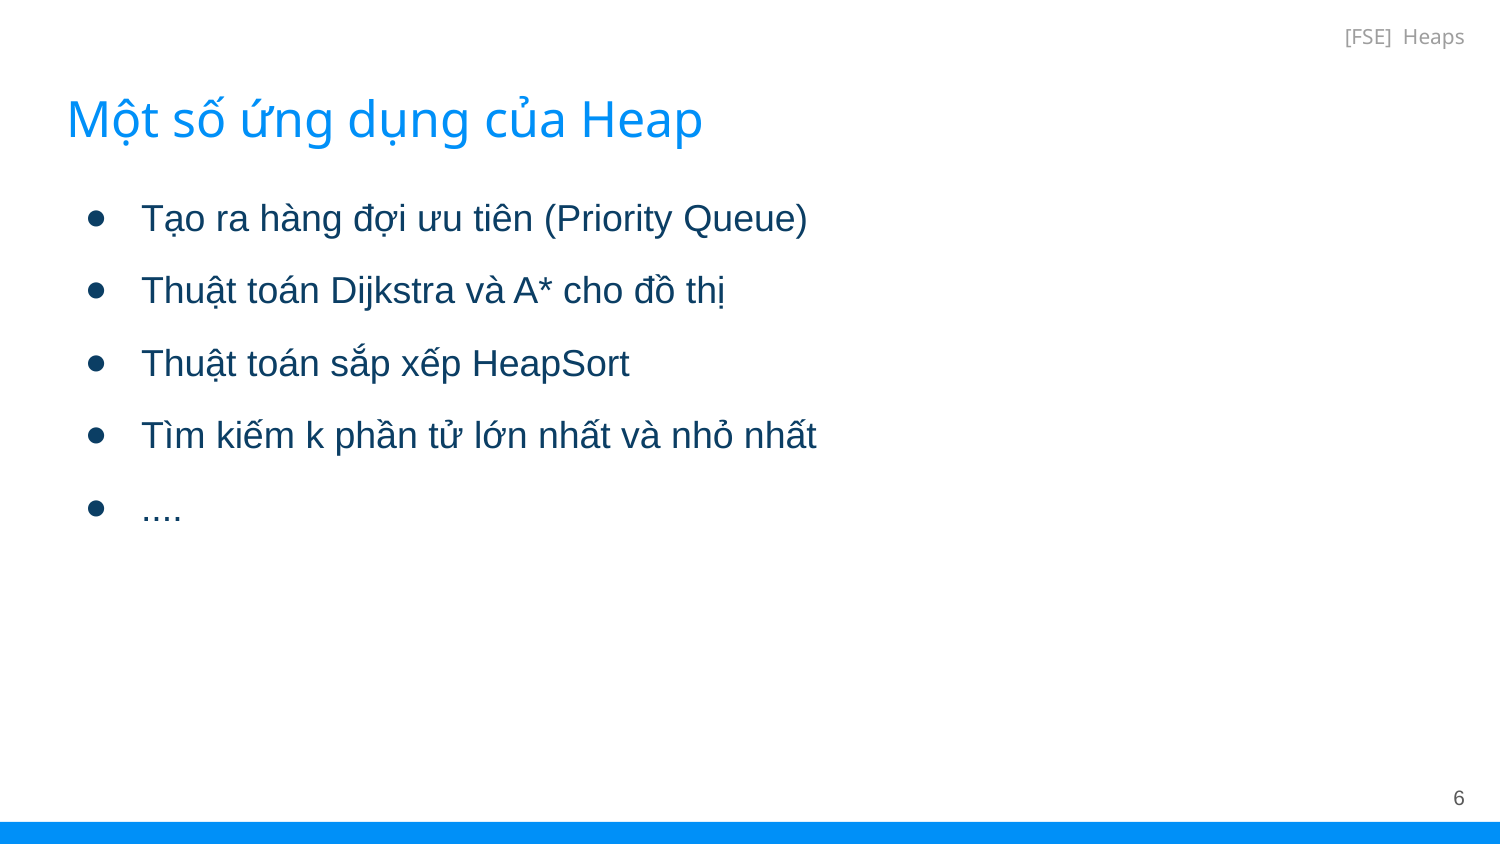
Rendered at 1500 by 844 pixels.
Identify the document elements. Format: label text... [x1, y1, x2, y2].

slide_number ‹#› [1389, 764, 1480, 830]
title Một số ứng dụng của Heap [51, 72, 1449, 167]
text_box [0, 821, 1500, 844]
list Tạo ra hàng đợi ưu tiên (Priority Queue) Thuật toán Dijkstra và A* cho đồ thị Thuật toán sắp xếp HeapSort Tìm kiếm k phần tử lớn nhất và nhỏ nhất .... [51, 171, 1408, 584]
text_box [FSE] Heaps [1182, 10, 1480, 61]
